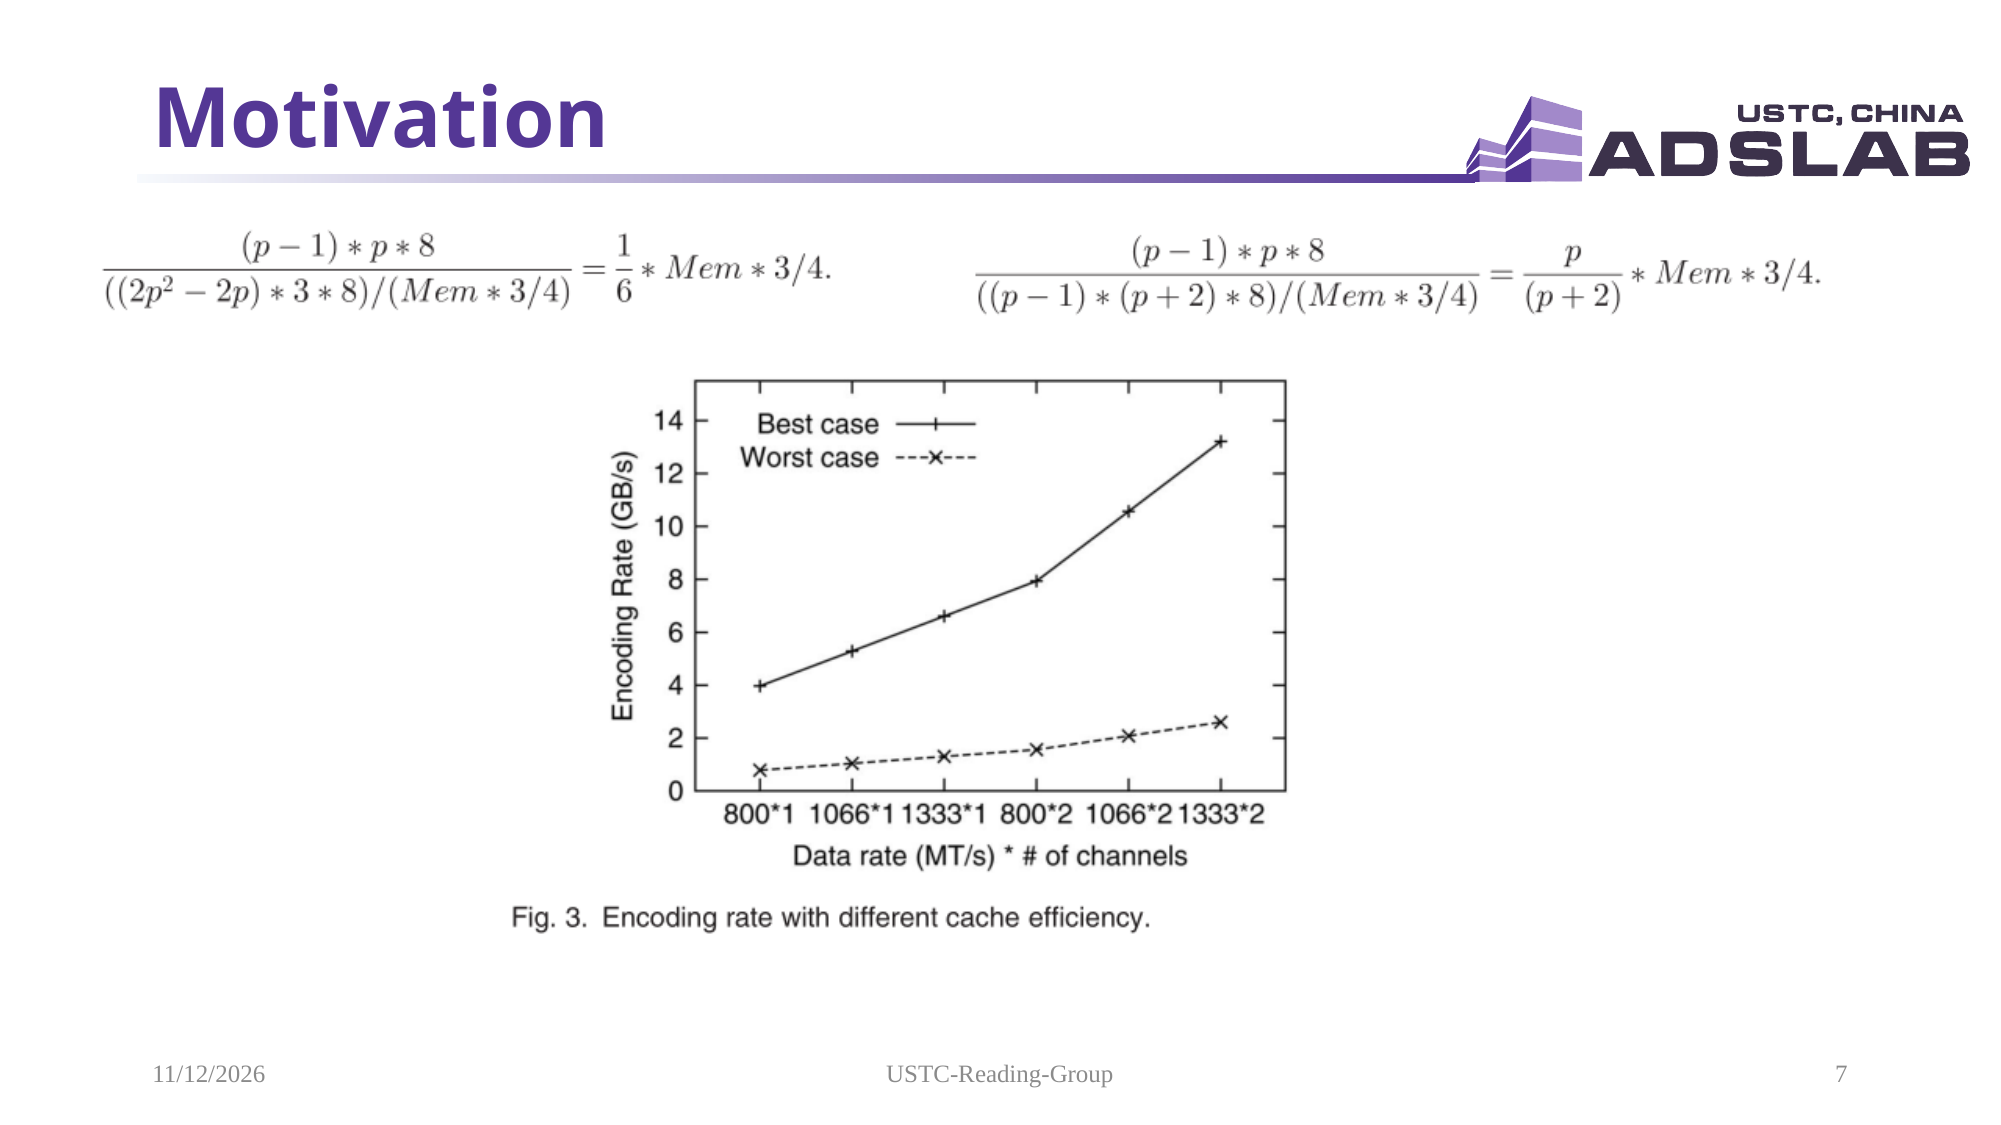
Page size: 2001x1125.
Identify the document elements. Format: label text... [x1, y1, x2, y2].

footer USTC-Reading-Group [662, 1042, 1338, 1103]
slide_number 7 [1412, 1042, 1863, 1103]
picture [68, 197, 882, 337]
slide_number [137, 1042, 588, 1103]
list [502, 358, 1365, 962]
picture [1470, 93, 1976, 183]
picture [957, 215, 1833, 339]
title Motivation [137, 63, 1863, 177]
